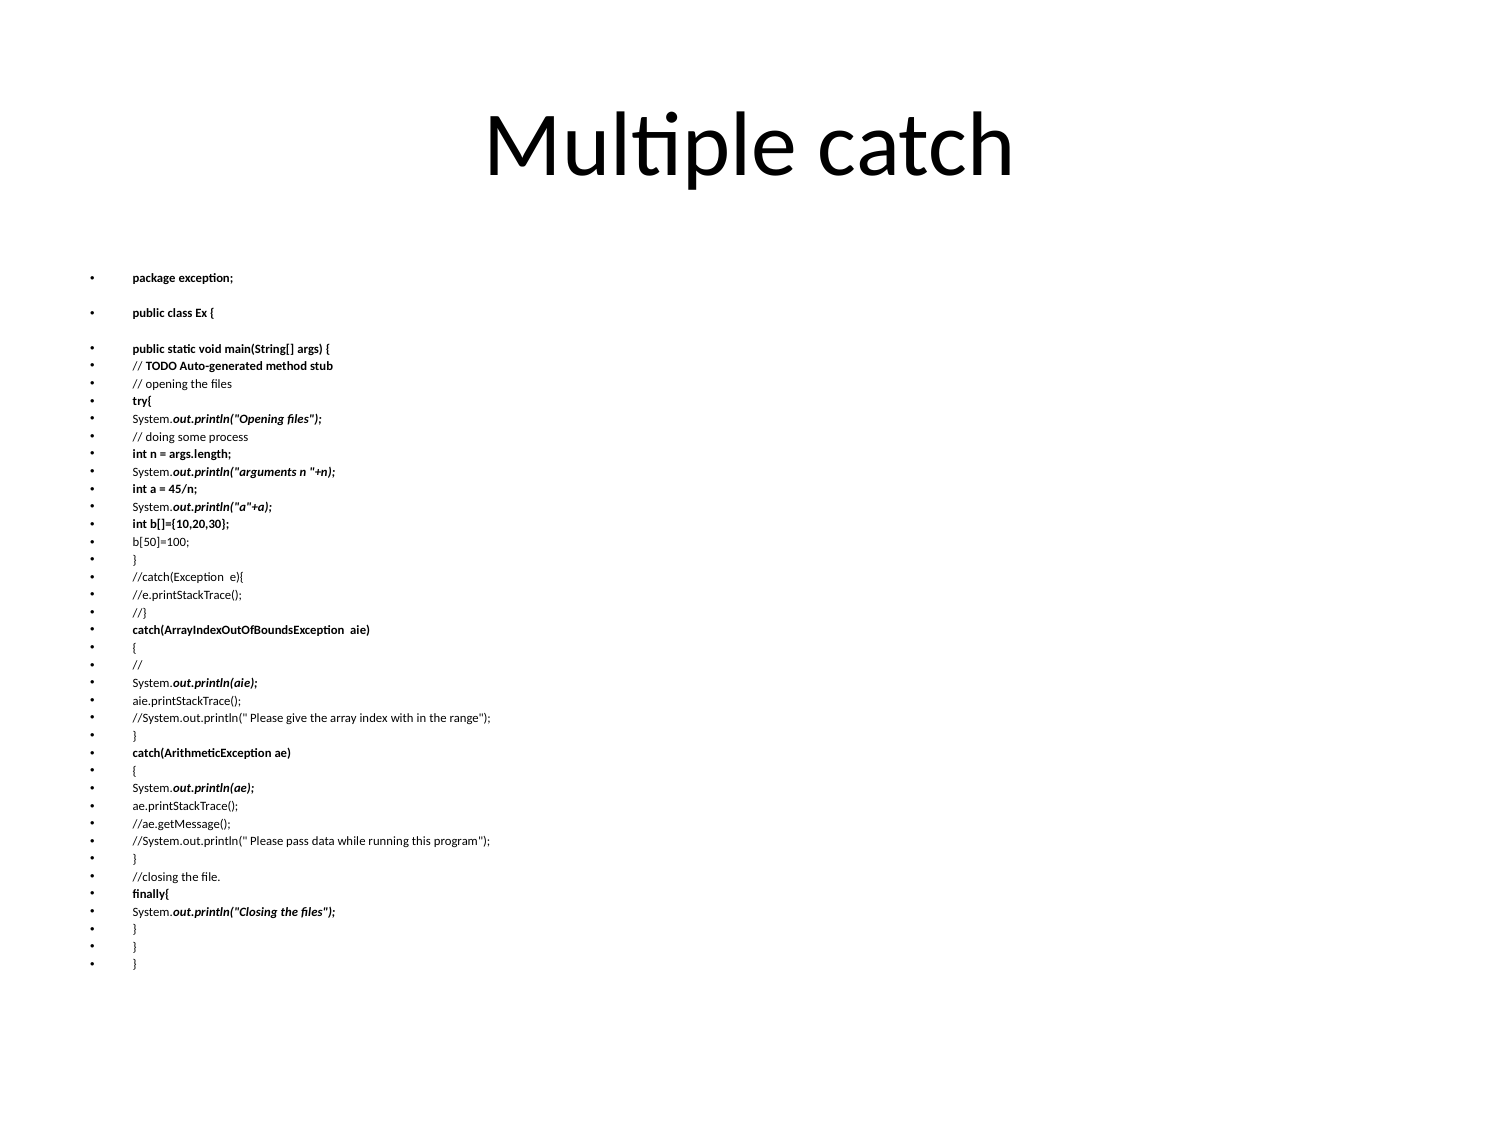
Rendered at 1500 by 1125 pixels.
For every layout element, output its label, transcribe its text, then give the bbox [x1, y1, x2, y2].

list package exception; public class Ex { public static void main(String[] args) { // TODO Auto-generated method stub // opening the files try{ System.out.println("Opening files"); // doing some process int n = args.length; System.out.println("arguments n "+n); int a = 45/n; System.out.println("a"+a); int b[]={10,20,30}; b[50]=100; } //catch(Exception e){ //e.printStackTrace(); //} catch(ArrayIndexOutOfBoundsException aie) { // System.out.println(aie); aie.printStackTrace(); //System.out.println(" Please give the array index with in the range"); } catch(ArithmeticException ae) { System.out.println(ae); ae.printStackTrace(); //ae.getMessage(); //System.out.println(" Please pass data while running this program"); } //closing the file. finally{ System.out.println("Closing the files"); } } } [75, 262, 1425, 1005]
title Multiple catch [75, 45, 1425, 233]
